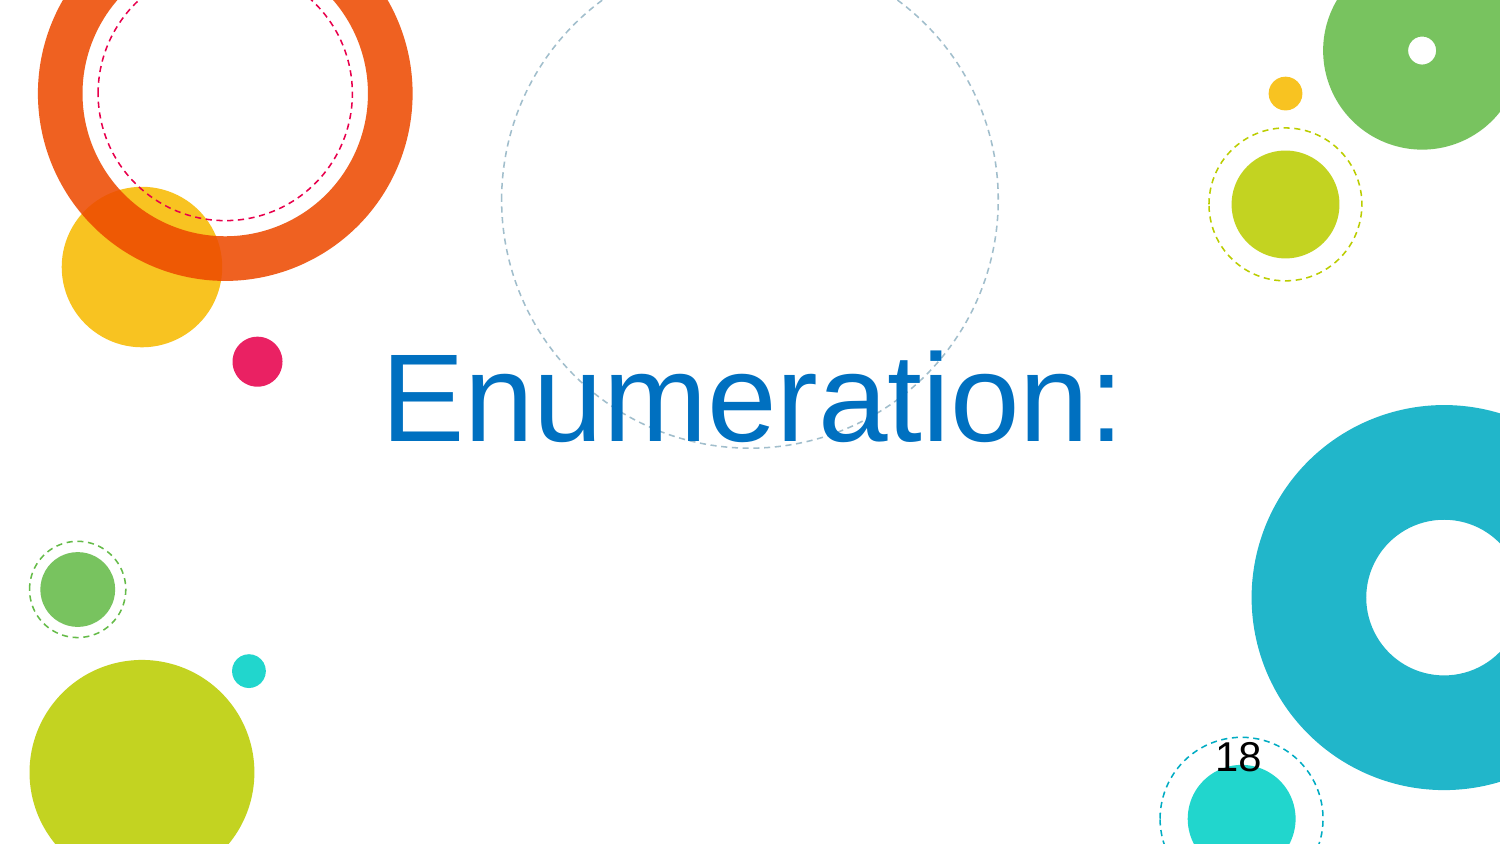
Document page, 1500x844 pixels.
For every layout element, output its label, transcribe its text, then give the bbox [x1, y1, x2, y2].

text_box 18 [1200, 721, 1277, 787]
text_box Enumeration: [366, 309, 1140, 475]
